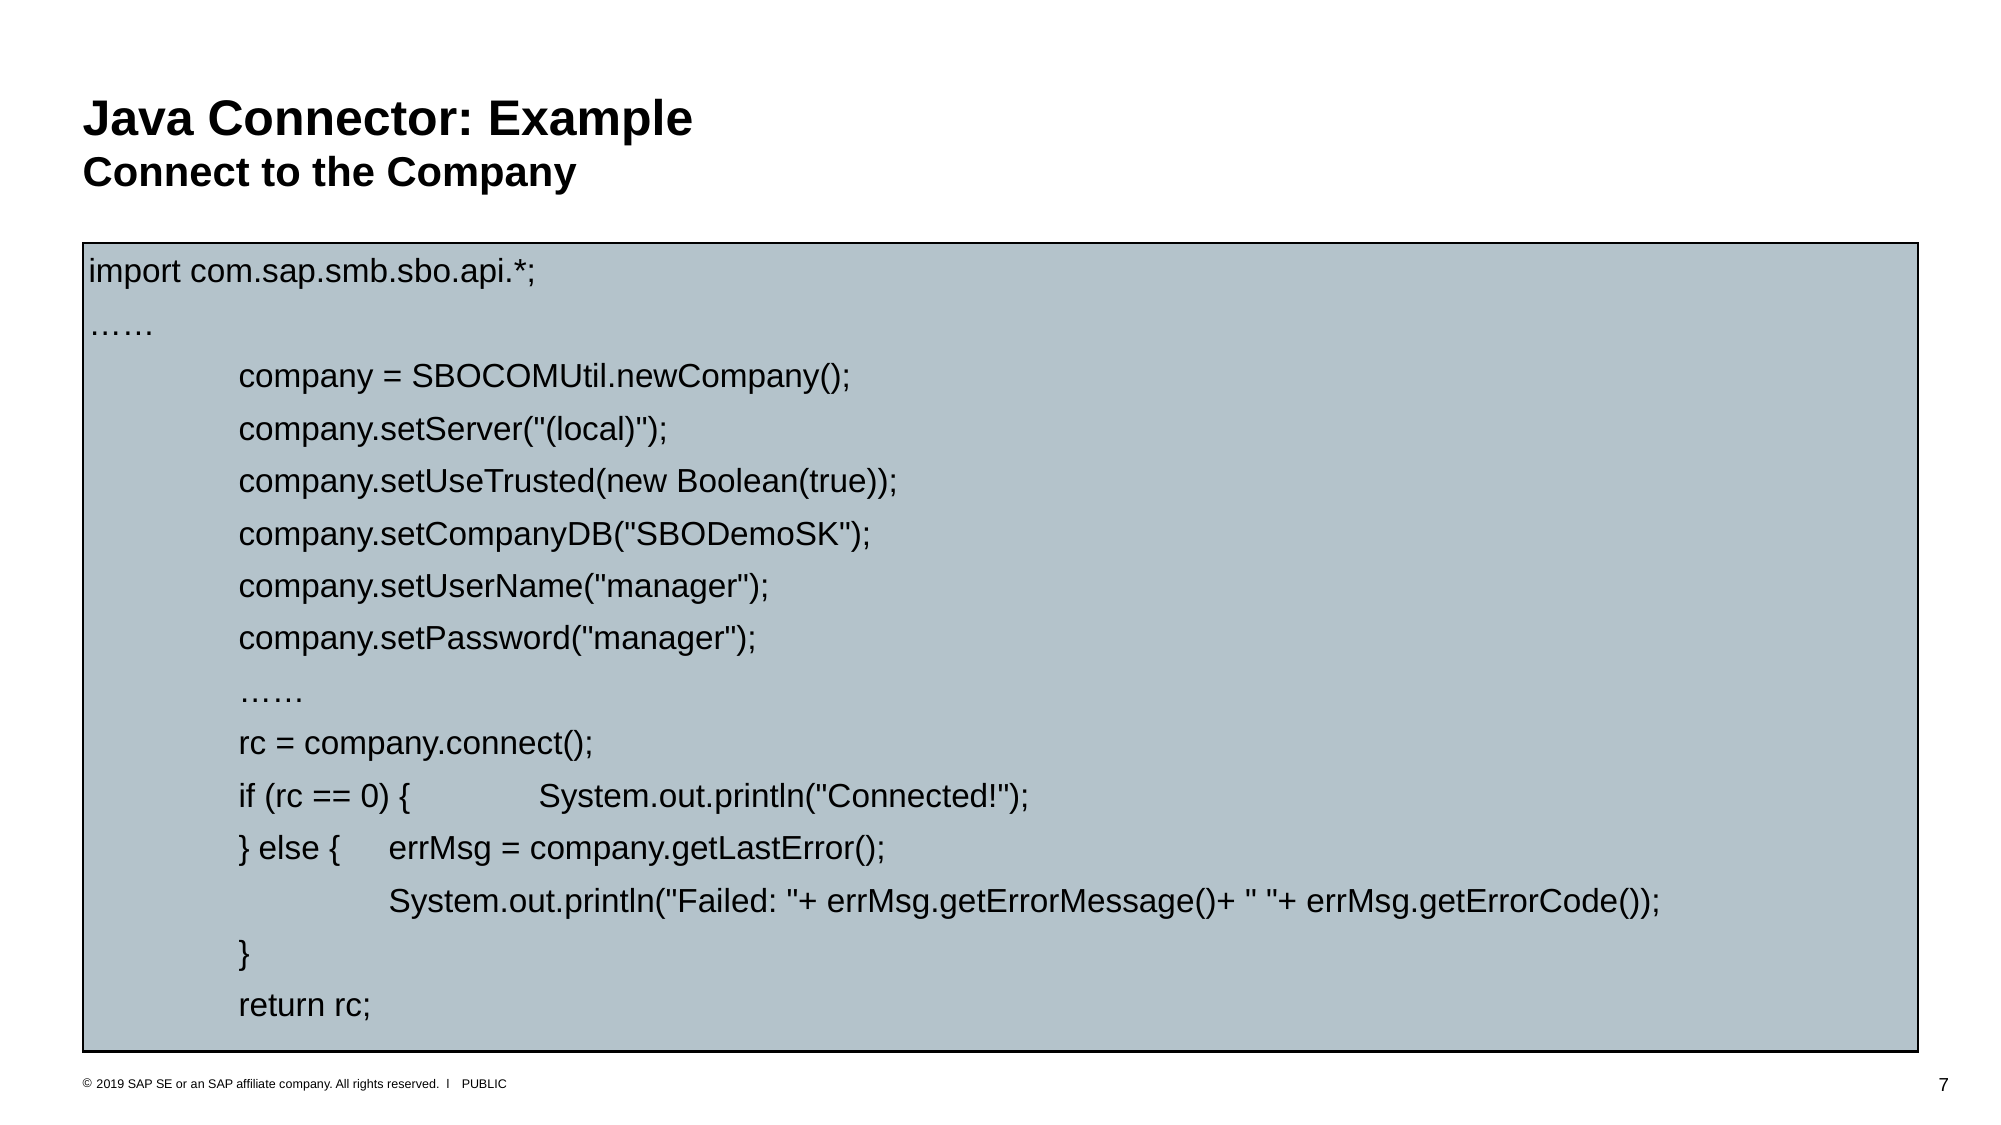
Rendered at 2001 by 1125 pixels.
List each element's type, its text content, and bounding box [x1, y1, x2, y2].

title Java Connector: Example Connect to the Company [82, 84, 1918, 196]
text_box import com.sap.smb.sbo.api.*; …… company = SBOCOMUtil.newCompany(); company.setServer("(local)"); company.setUseTrusted(new Boolean(true)); company.setCompanyDB("SBODemoSK"); company.setUserName("manager"); company.setPassword("manager"); …… rc = company.connect(); if (rc == 0) { System.out.println("Connected!"); } else { errMsg = company.getLastError(); System.out.println("Failed: "+ errMsg.getErrorMessage()+ " "+ errMsg.getErrorCode()); } return rc; [82, 243, 1918, 1052]
